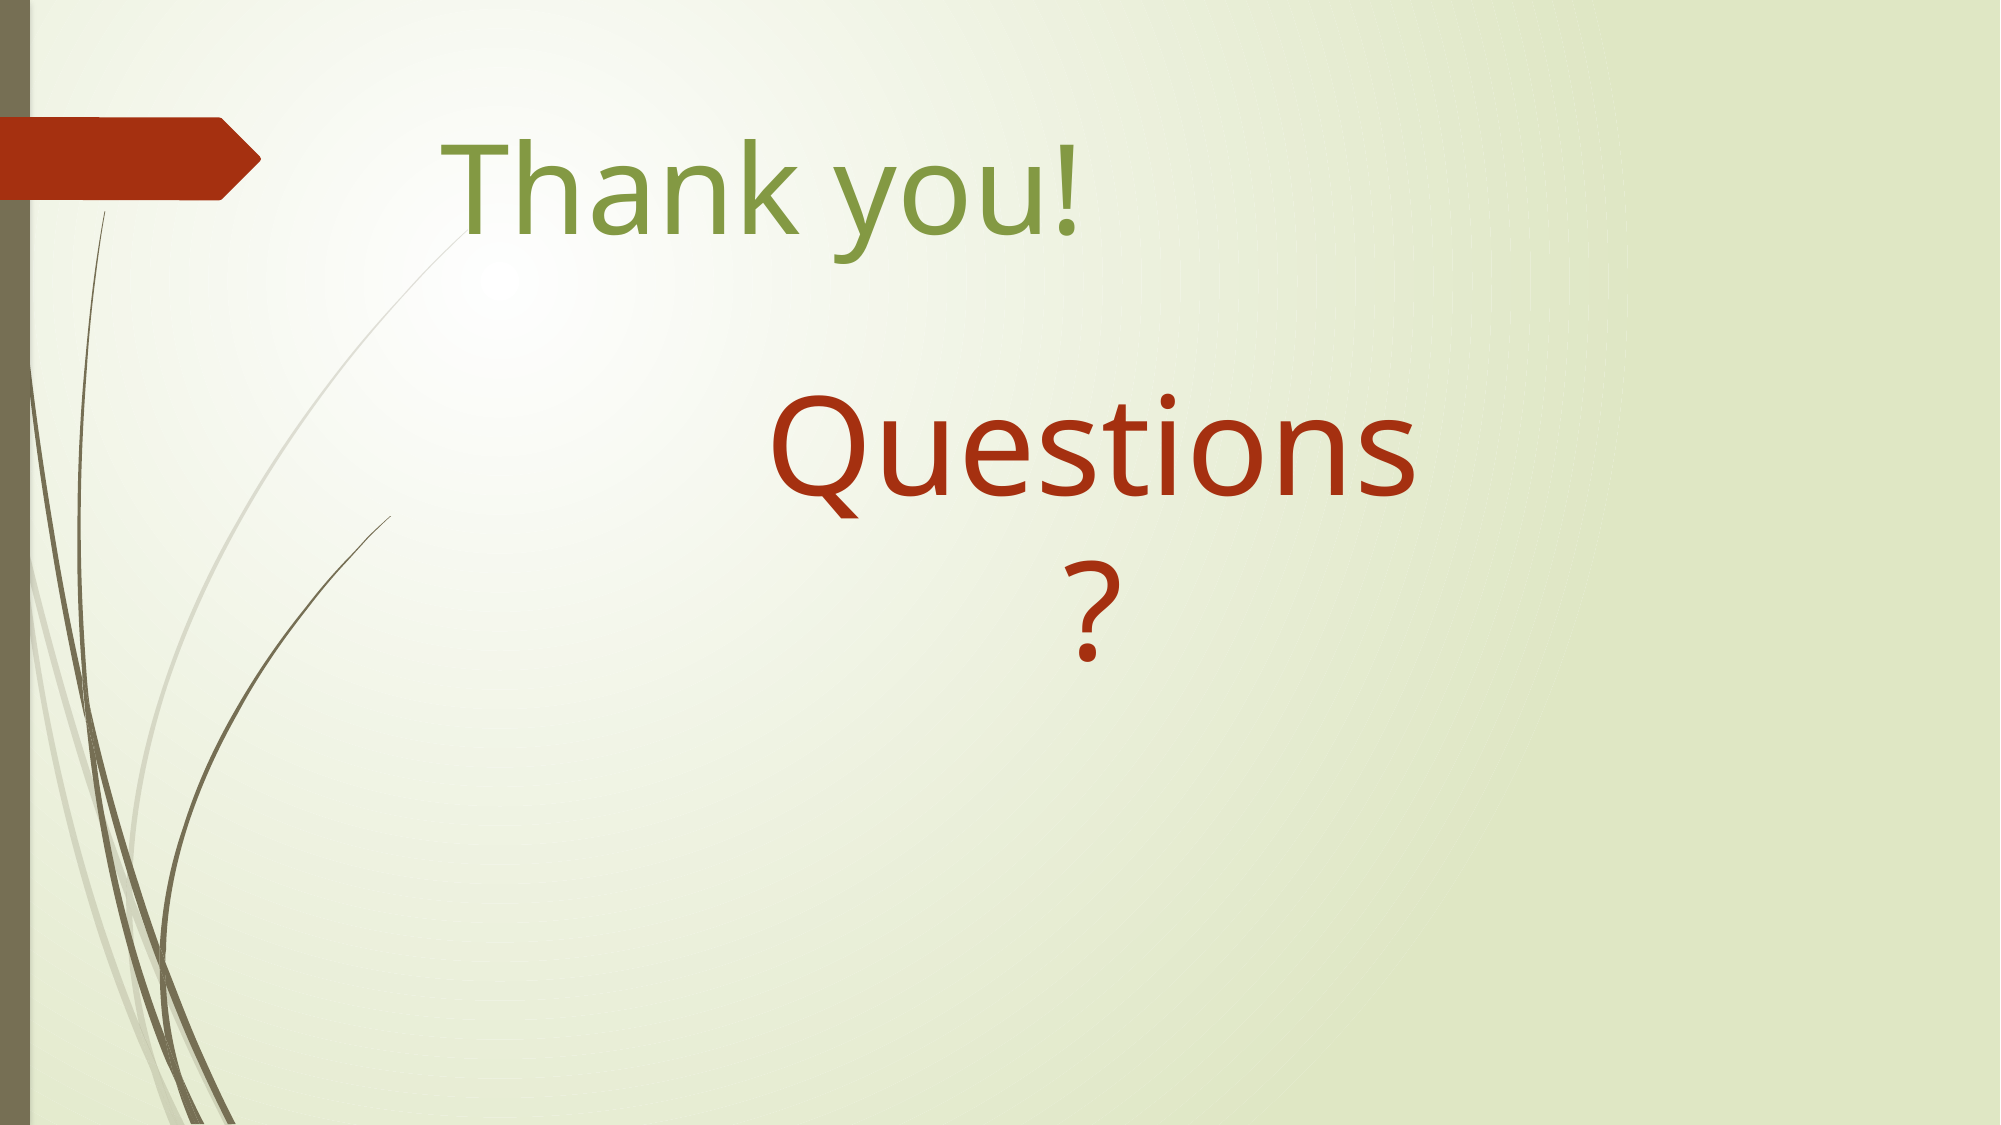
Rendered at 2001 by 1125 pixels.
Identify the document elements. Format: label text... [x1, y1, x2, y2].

title Thank you! [425, 102, 1888, 313]
text_box Questions? [722, 350, 1464, 696]
